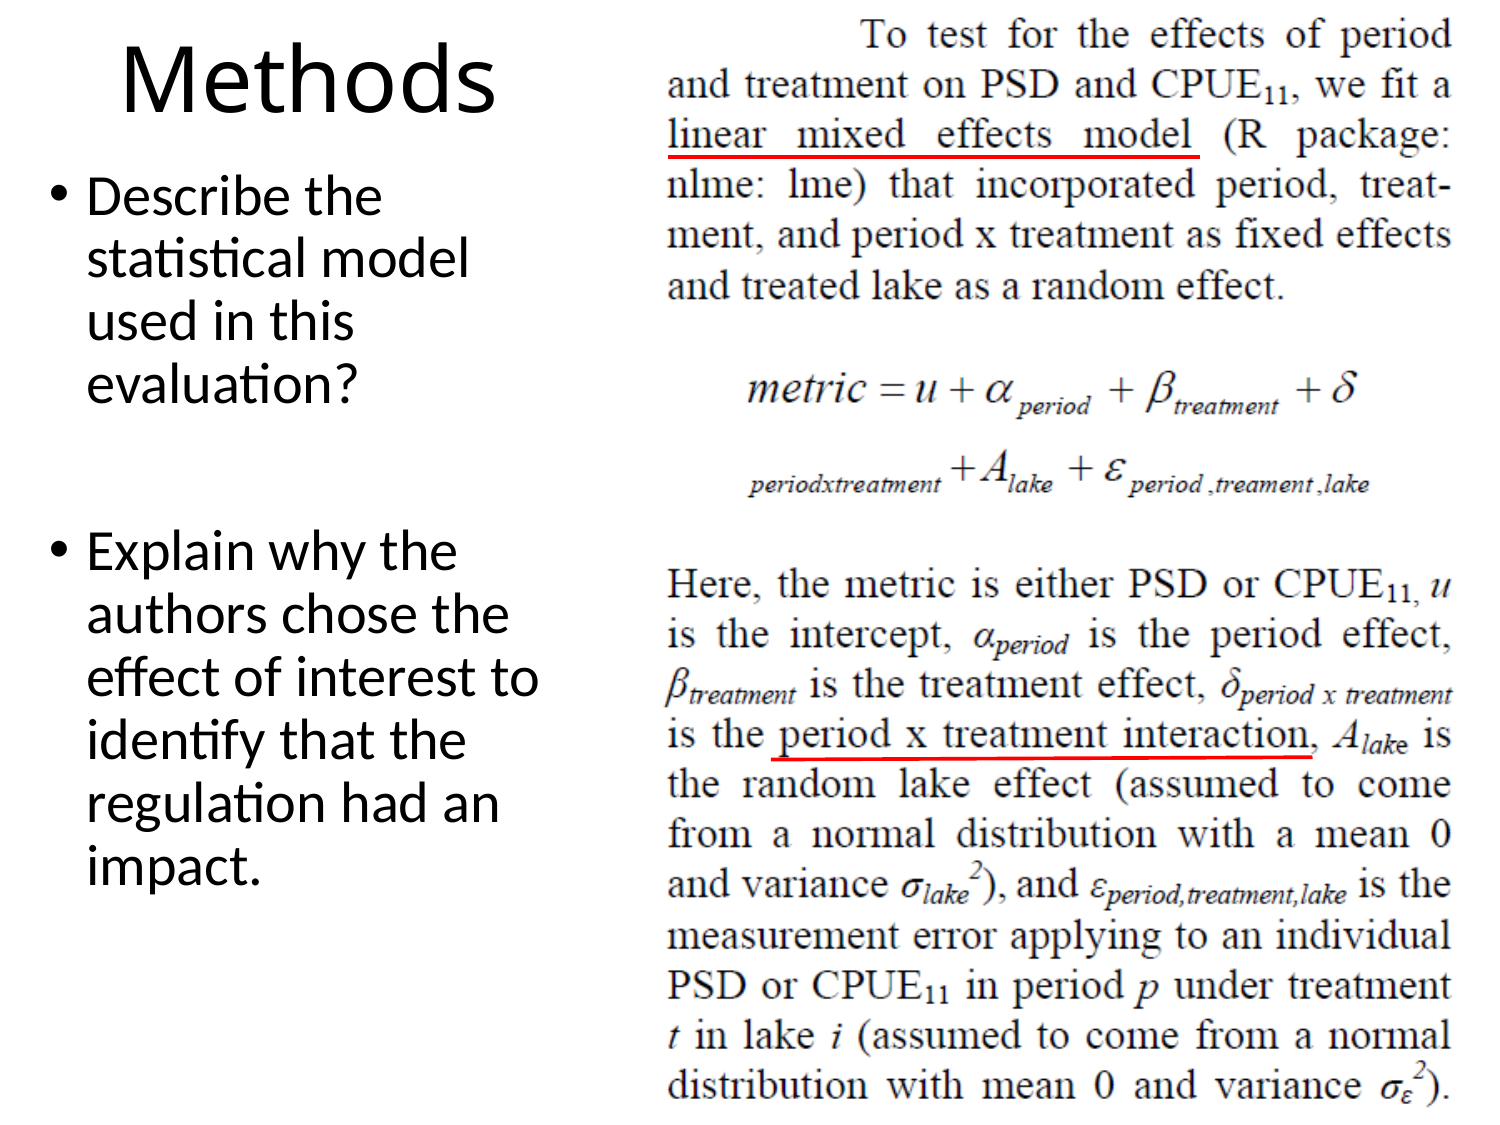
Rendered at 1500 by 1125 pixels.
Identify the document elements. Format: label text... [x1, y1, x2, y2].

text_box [657, 7, 1467, 1120]
list Describe the statistical model used in this evaluation? Explain why the authors chose the effect of interest to identify that the regulation had an impact. [33, 157, 599, 1063]
title Methods [103, 7, 657, 158]
